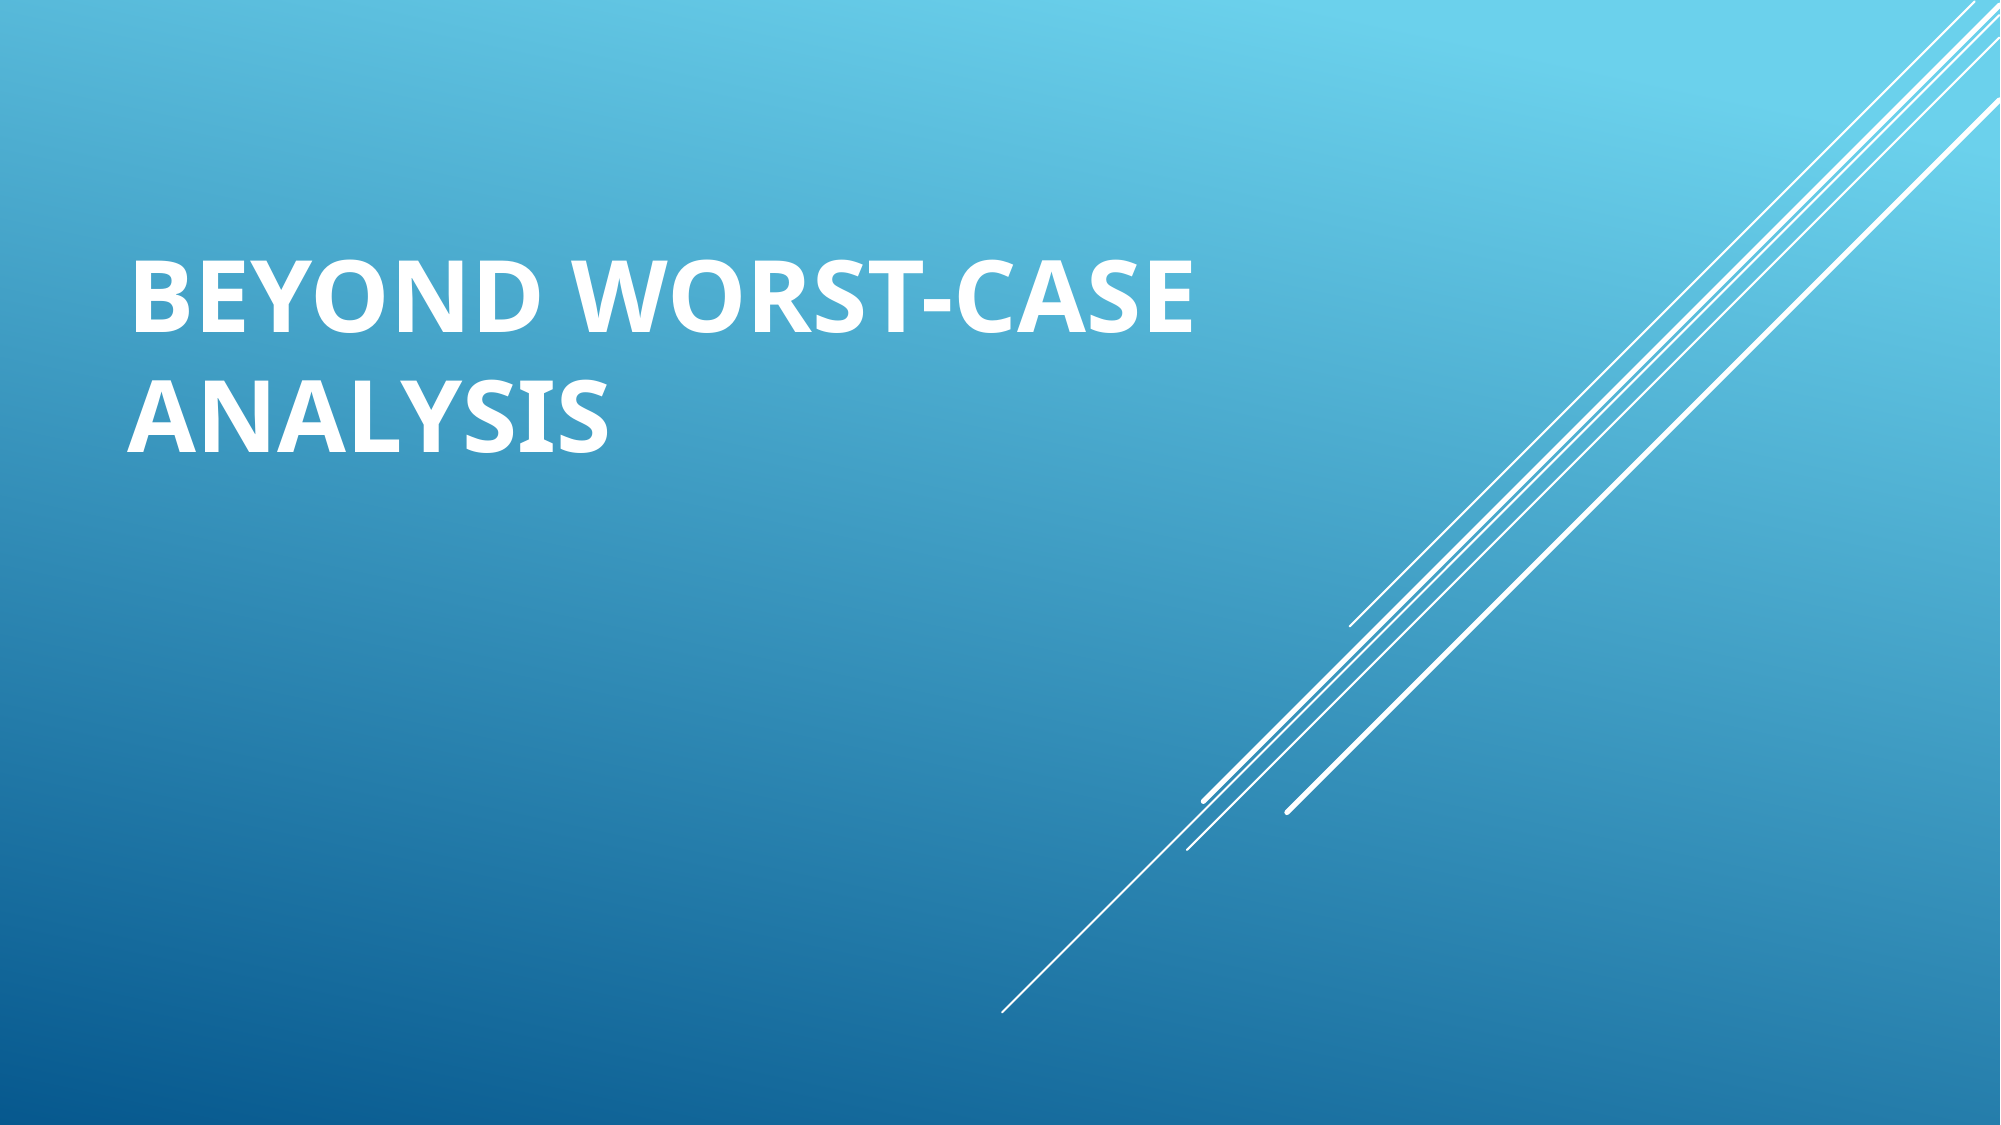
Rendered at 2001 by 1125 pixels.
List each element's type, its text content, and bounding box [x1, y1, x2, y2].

title Beyond Worst-Case Analysis [112, 112, 1425, 600]
